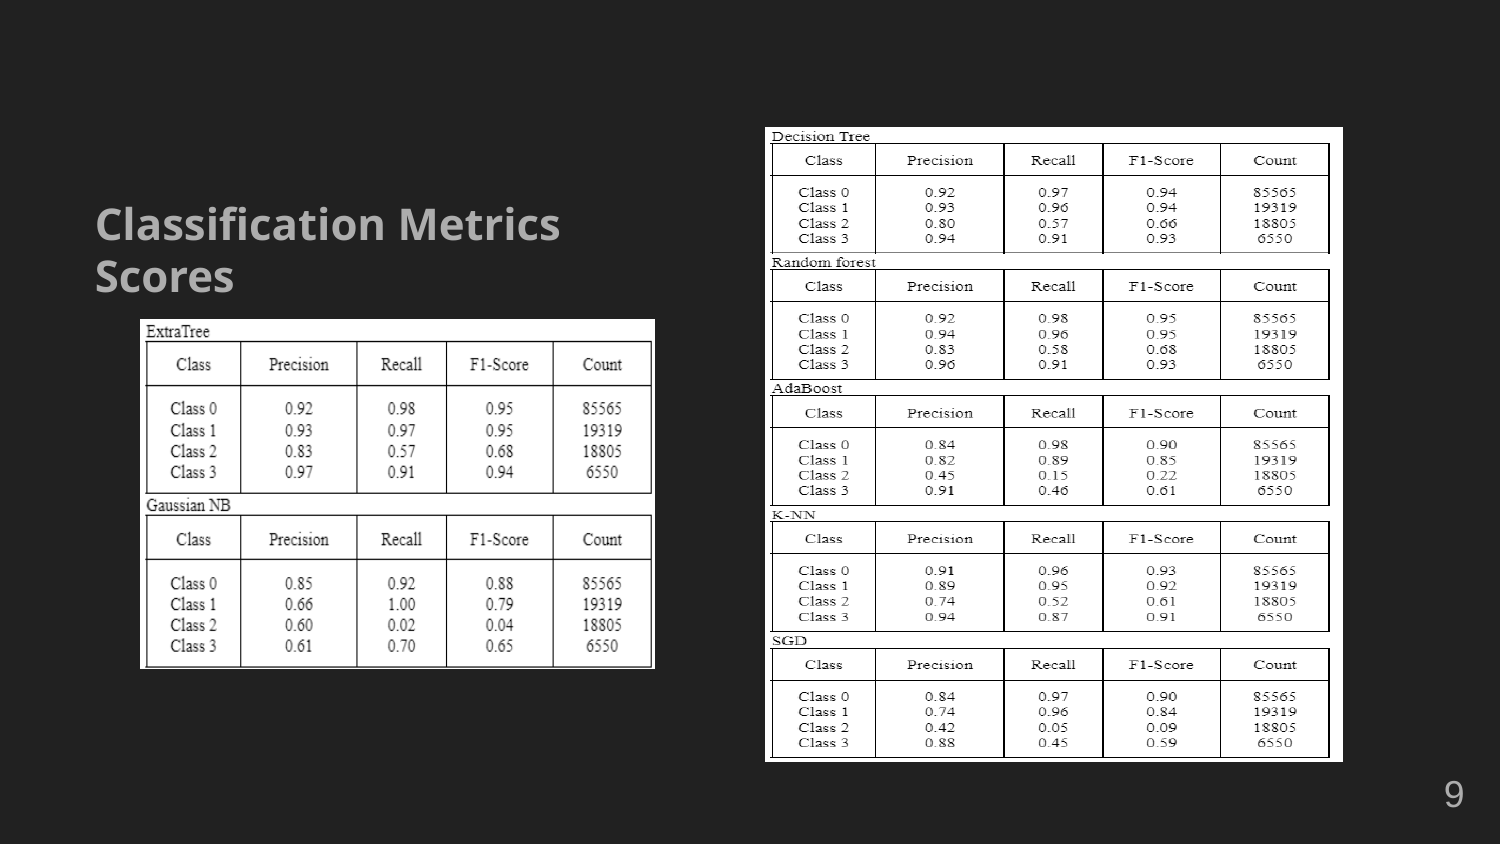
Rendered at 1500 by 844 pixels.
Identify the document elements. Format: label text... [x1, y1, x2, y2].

text_box 9 [1420, 753, 1489, 831]
picture [139, 319, 655, 670]
text_box Classification Metrics Scores [79, 181, 715, 317]
picture [765, 127, 1343, 762]
